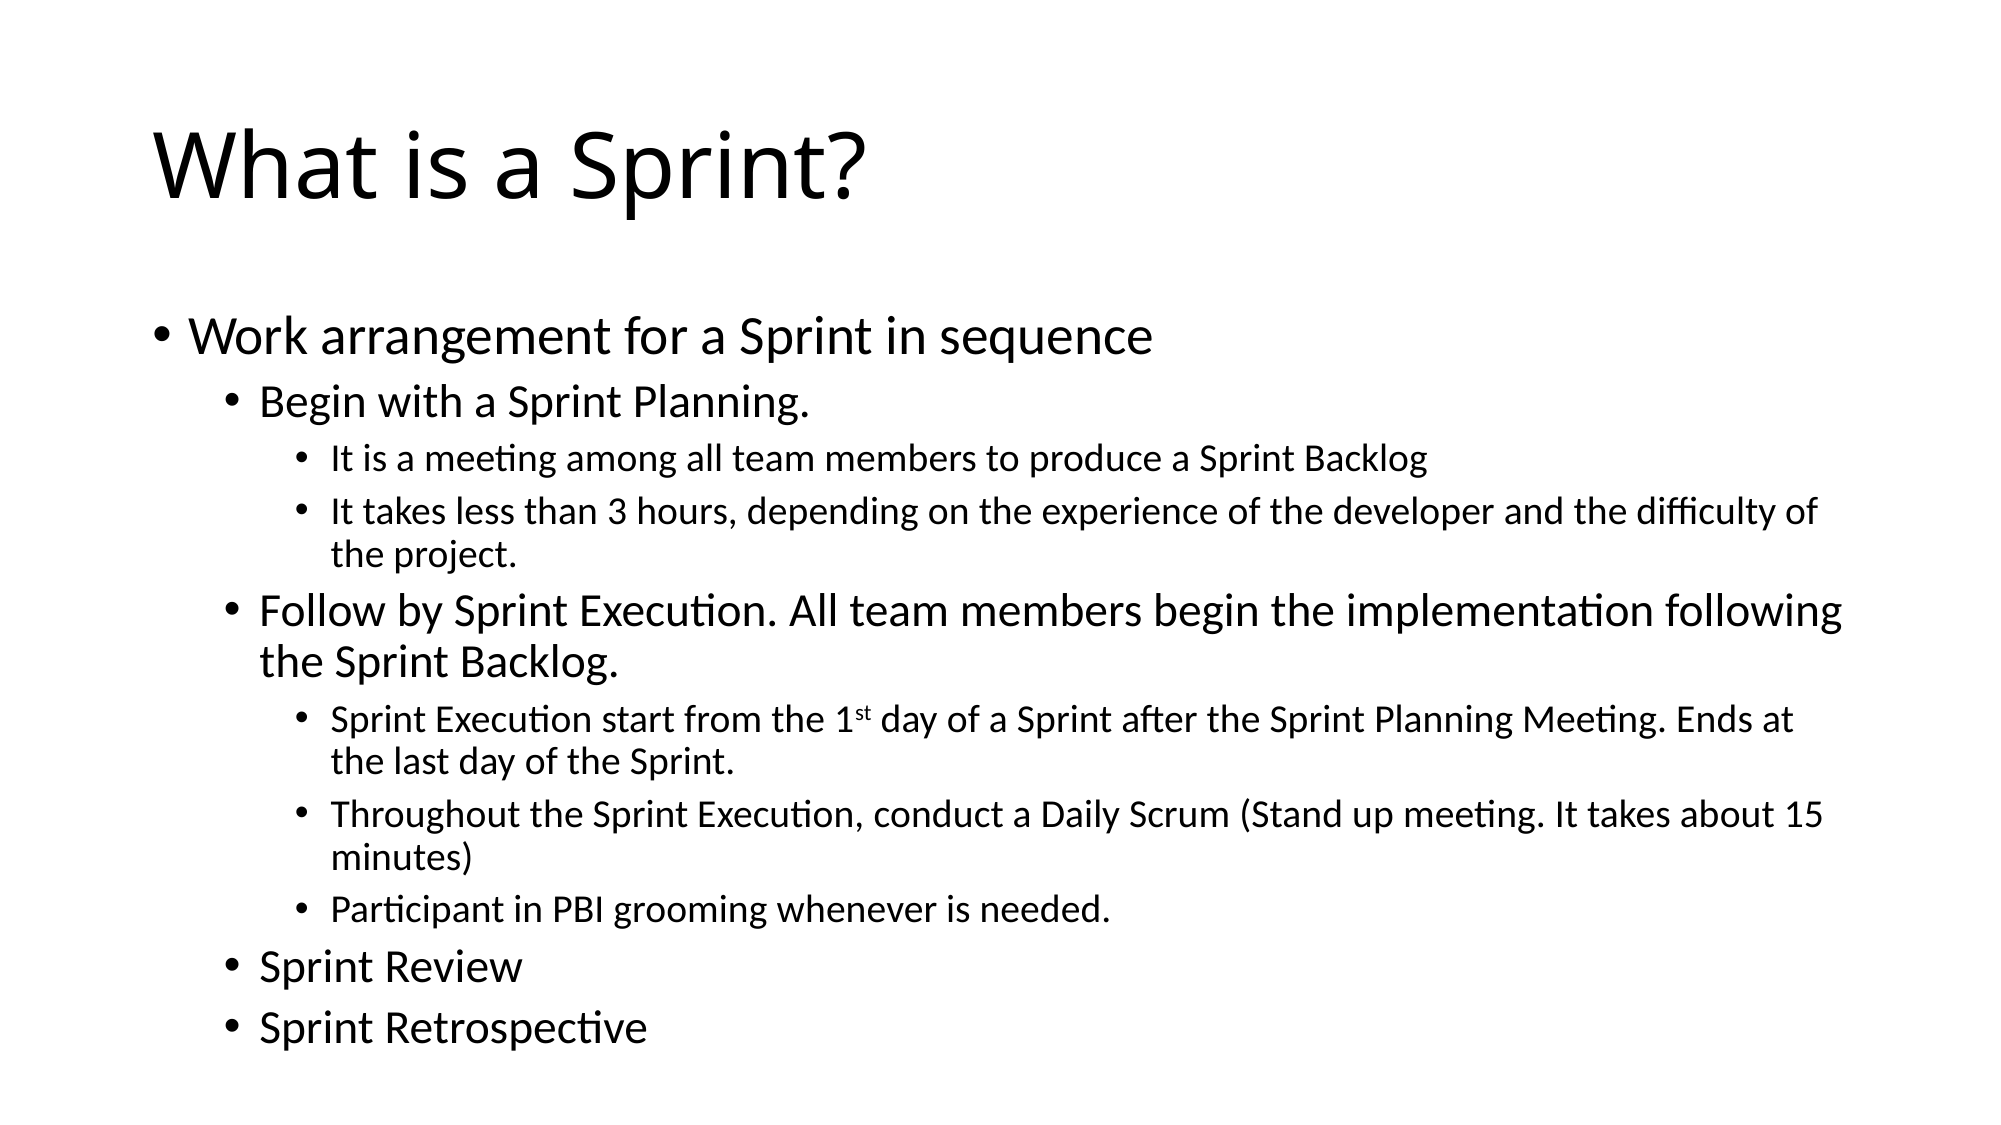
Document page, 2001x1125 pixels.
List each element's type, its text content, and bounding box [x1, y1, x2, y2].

title What is a Sprint? [137, 59, 1863, 278]
list Work arrangement for a Sprint in sequence Begin with a Sprint Planning. It is a meeting among all team members to produce a Sprint Backlog It takes less than 3 hours, depending on the experience of the developer and the difficulty of the project. Follow by Sprint Execution. All team members begin the implementation following the Sprint Backlog. Sprint Execution start from the 1st day of a Sprint after the Sprint Planning Meeting. Ends at the last day of the Sprint. Throughout the Sprint Execution, conduct a Daily Scrum (Stand up meeting. It takes about 15 minutes) Participant in PBI grooming whenever is needed. Sprint Review Sprint Retrospective [137, 299, 1863, 1066]
